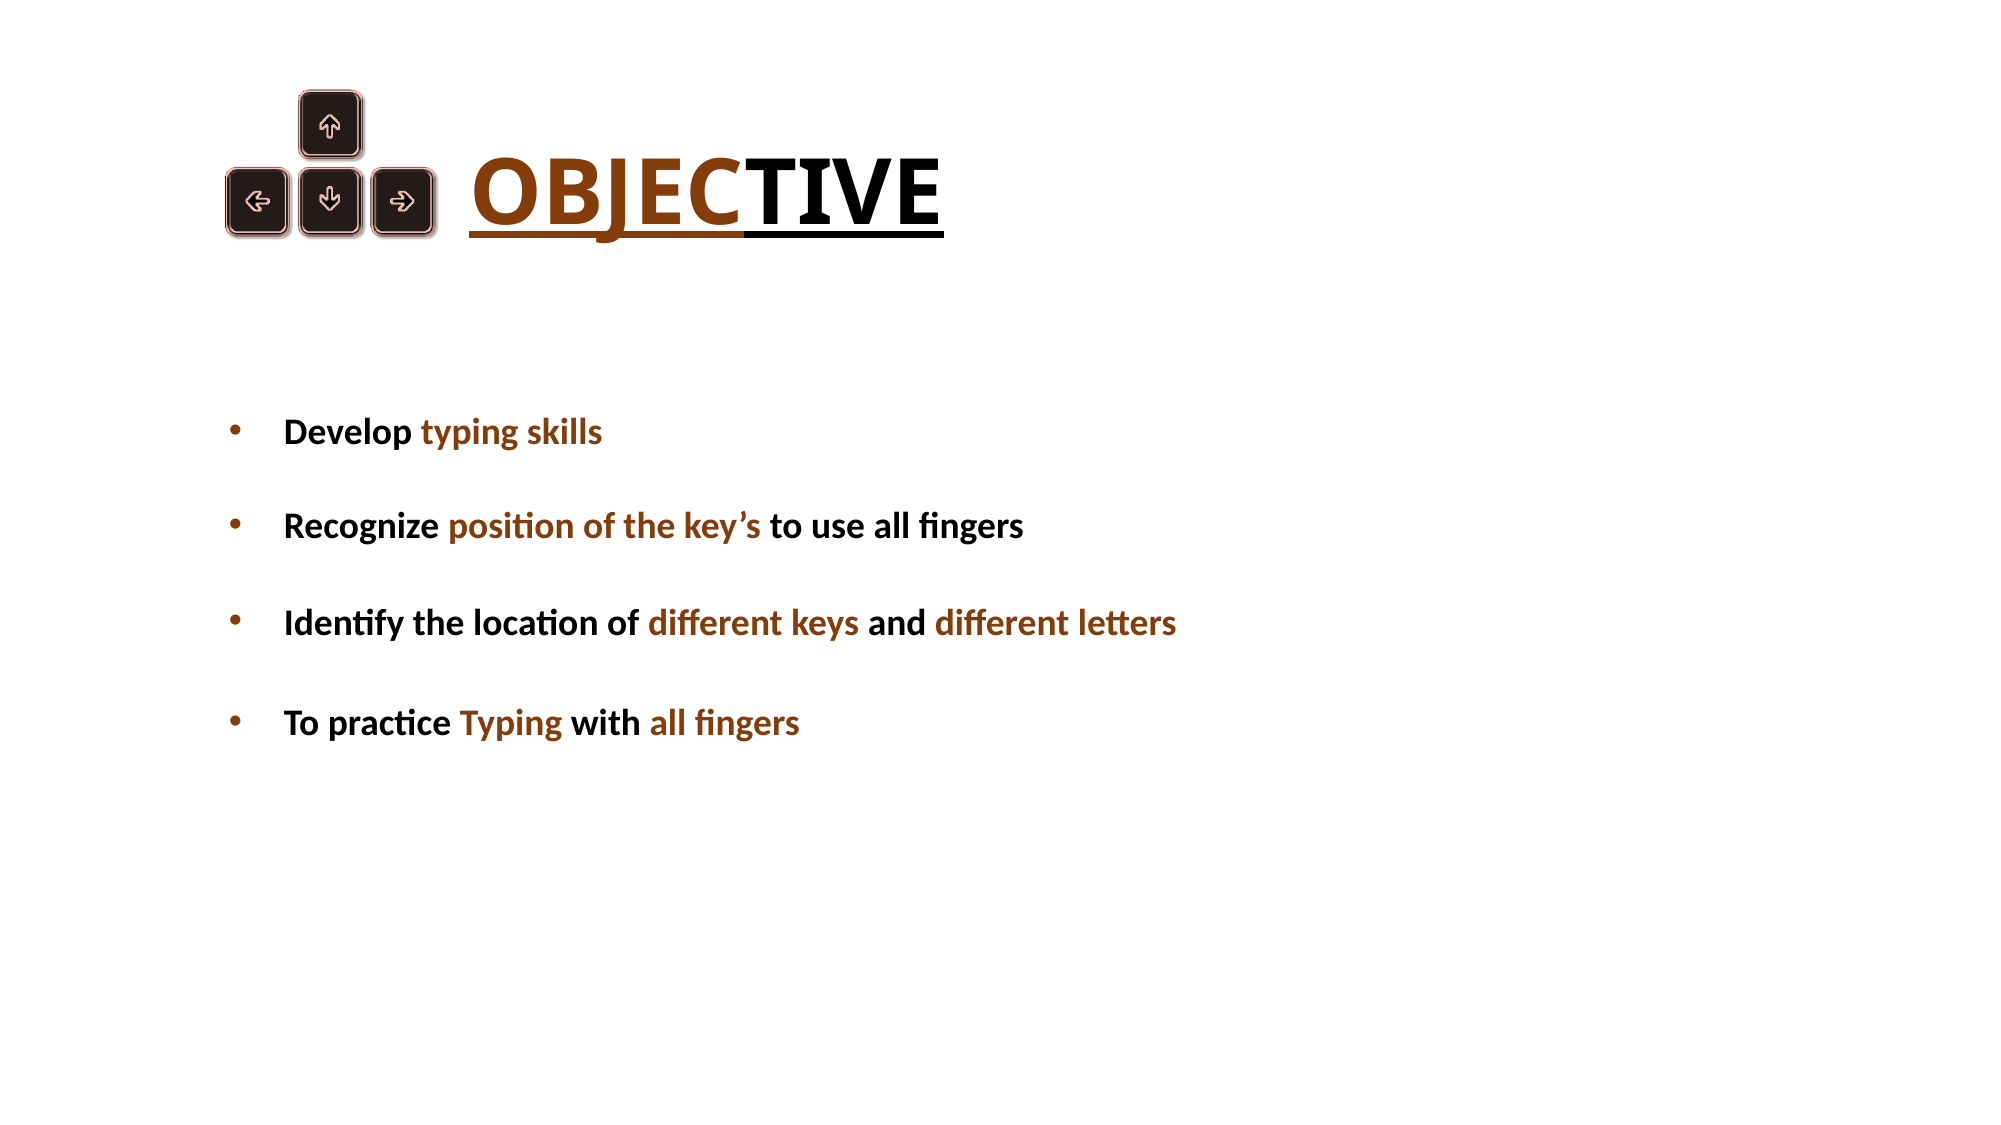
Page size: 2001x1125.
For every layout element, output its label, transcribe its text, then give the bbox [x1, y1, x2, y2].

text_box Recognize position of the key’s to use all fingers [213, 493, 1764, 553]
text_box To practice Typing with all fingers [213, 690, 1764, 750]
text_box Identify the location of different keys and different letters [213, 590, 1764, 650]
text_box Develop typing skills [213, 399, 1764, 460]
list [214, 86, 441, 242]
title OBJECTIVE [454, 86, 2000, 304]
